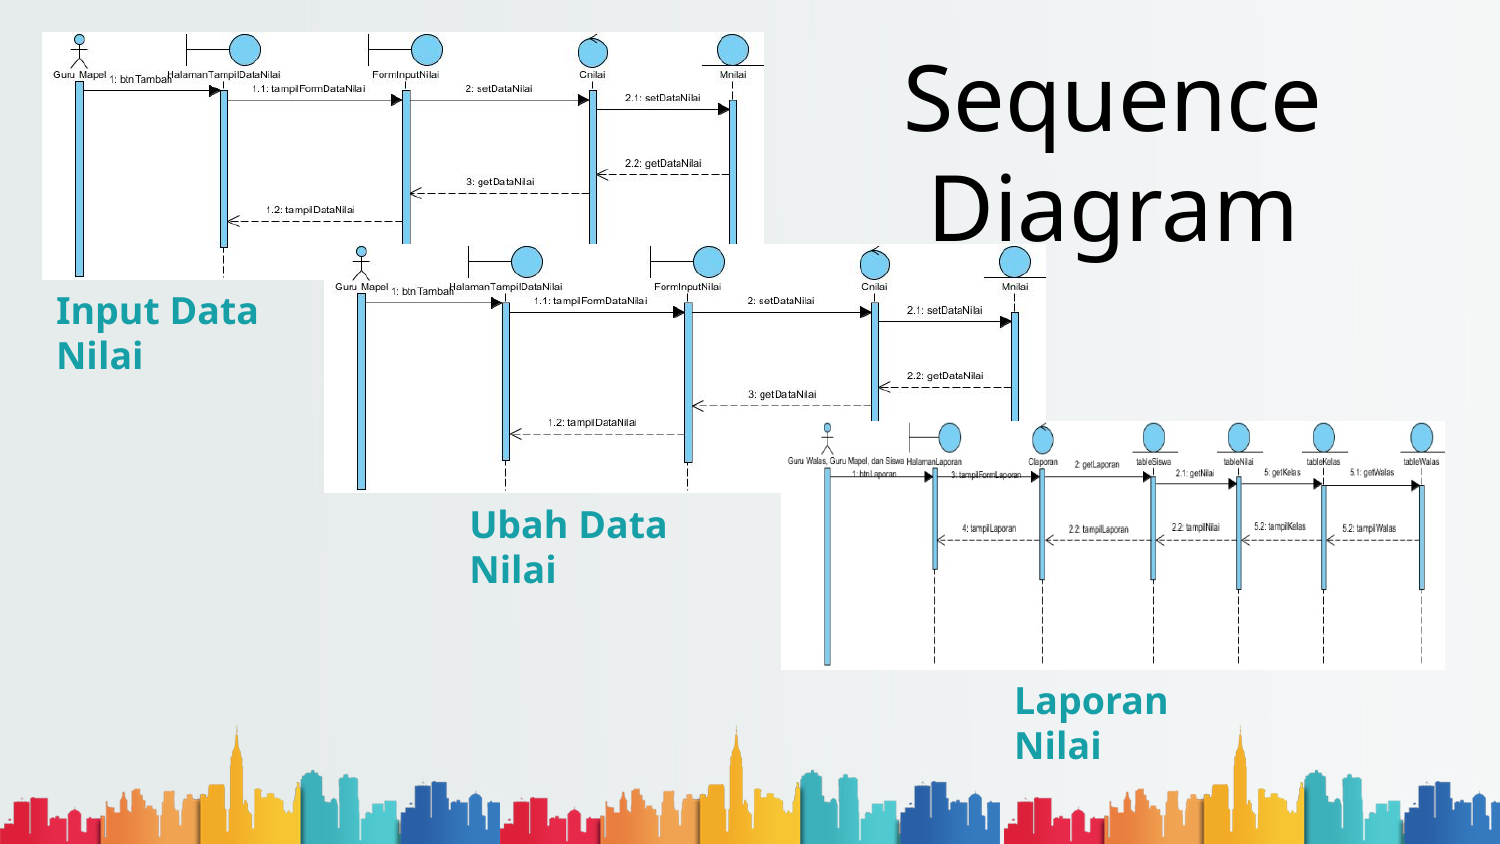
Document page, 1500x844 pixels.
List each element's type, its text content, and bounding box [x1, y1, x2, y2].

text_box Ubah Data Nilai [454, 501, 716, 599]
text_box Laporan Nilai [999, 678, 1227, 775]
text_box Input Data Nilai [41, 288, 302, 385]
picture [0, 0, 1500, 844]
text_box Sequence Diagram [765, 32, 1500, 162]
